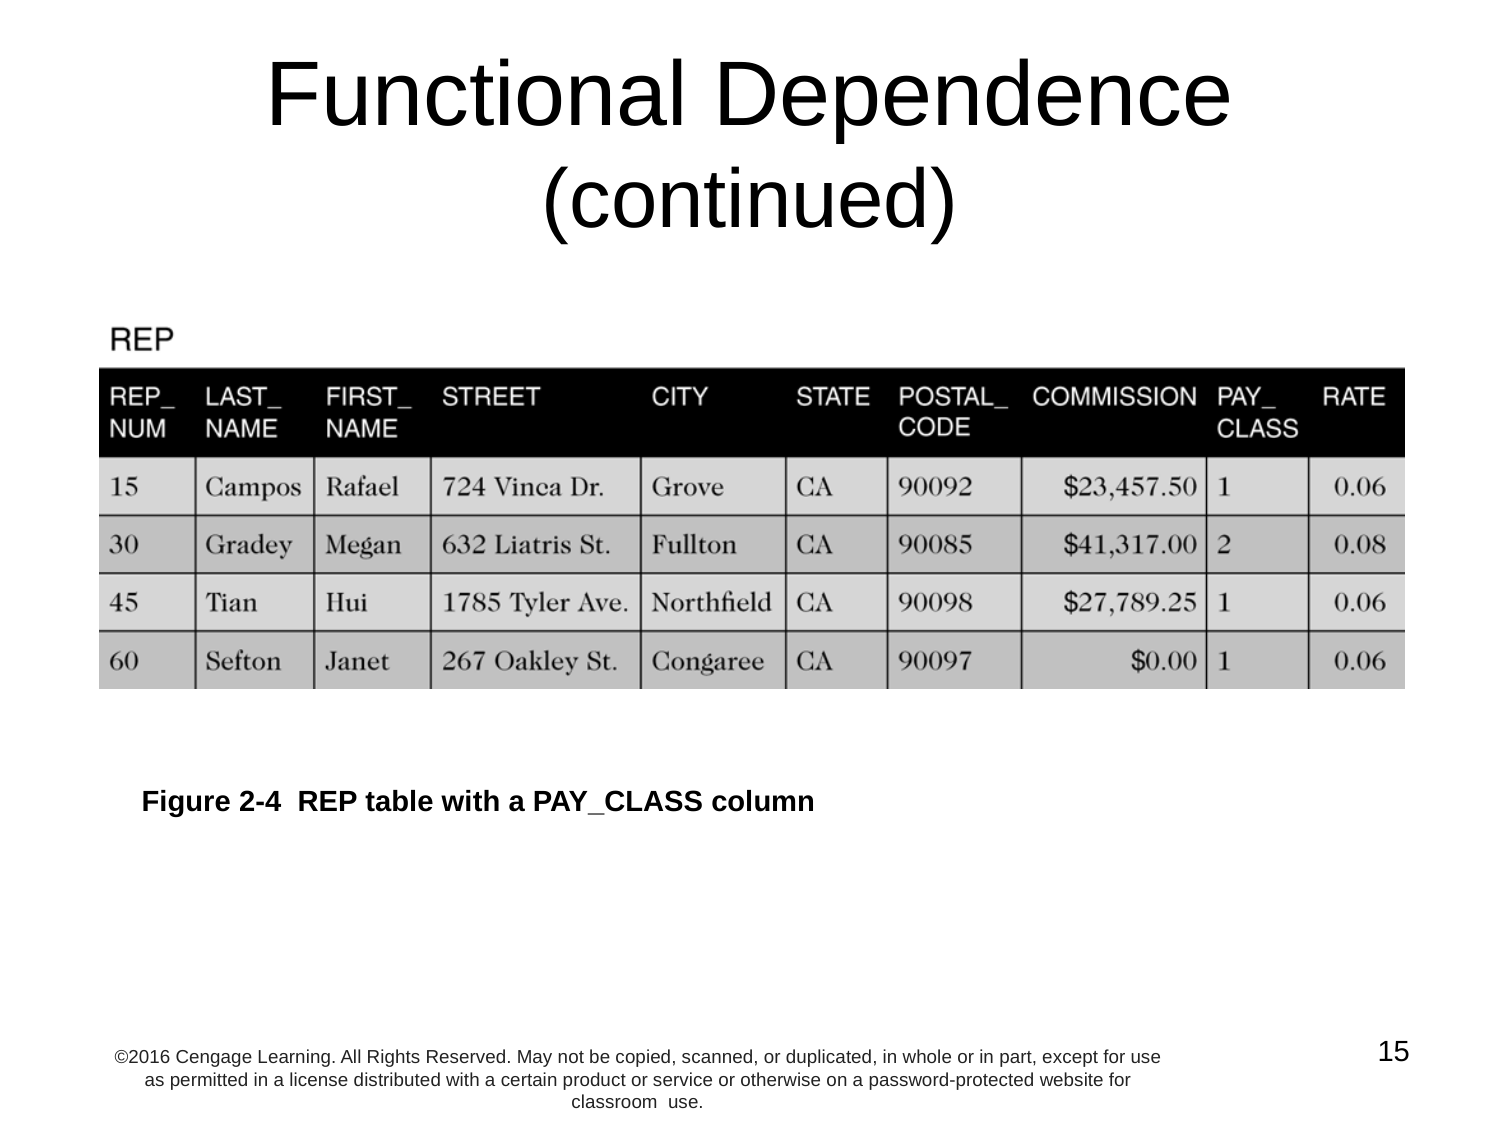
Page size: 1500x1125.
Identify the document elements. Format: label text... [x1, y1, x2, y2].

picture [99, 324, 1406, 689]
slide_number 15 [1074, 1024, 1426, 1103]
footer ©2016 Cengage Learning. All Rights Reserved. May not be copied, scanned, or duplicated, in whole or in part, except for use as permitted in a license distributed with a certain product or service or otherwise on a password-protected website for classroom use. [87, 1037, 1188, 1113]
title Functional Dependence (continued) [75, 45, 1425, 233]
text_box Figure 2-4 REP table with a PAY_CLASS column [126, 774, 831, 825]
